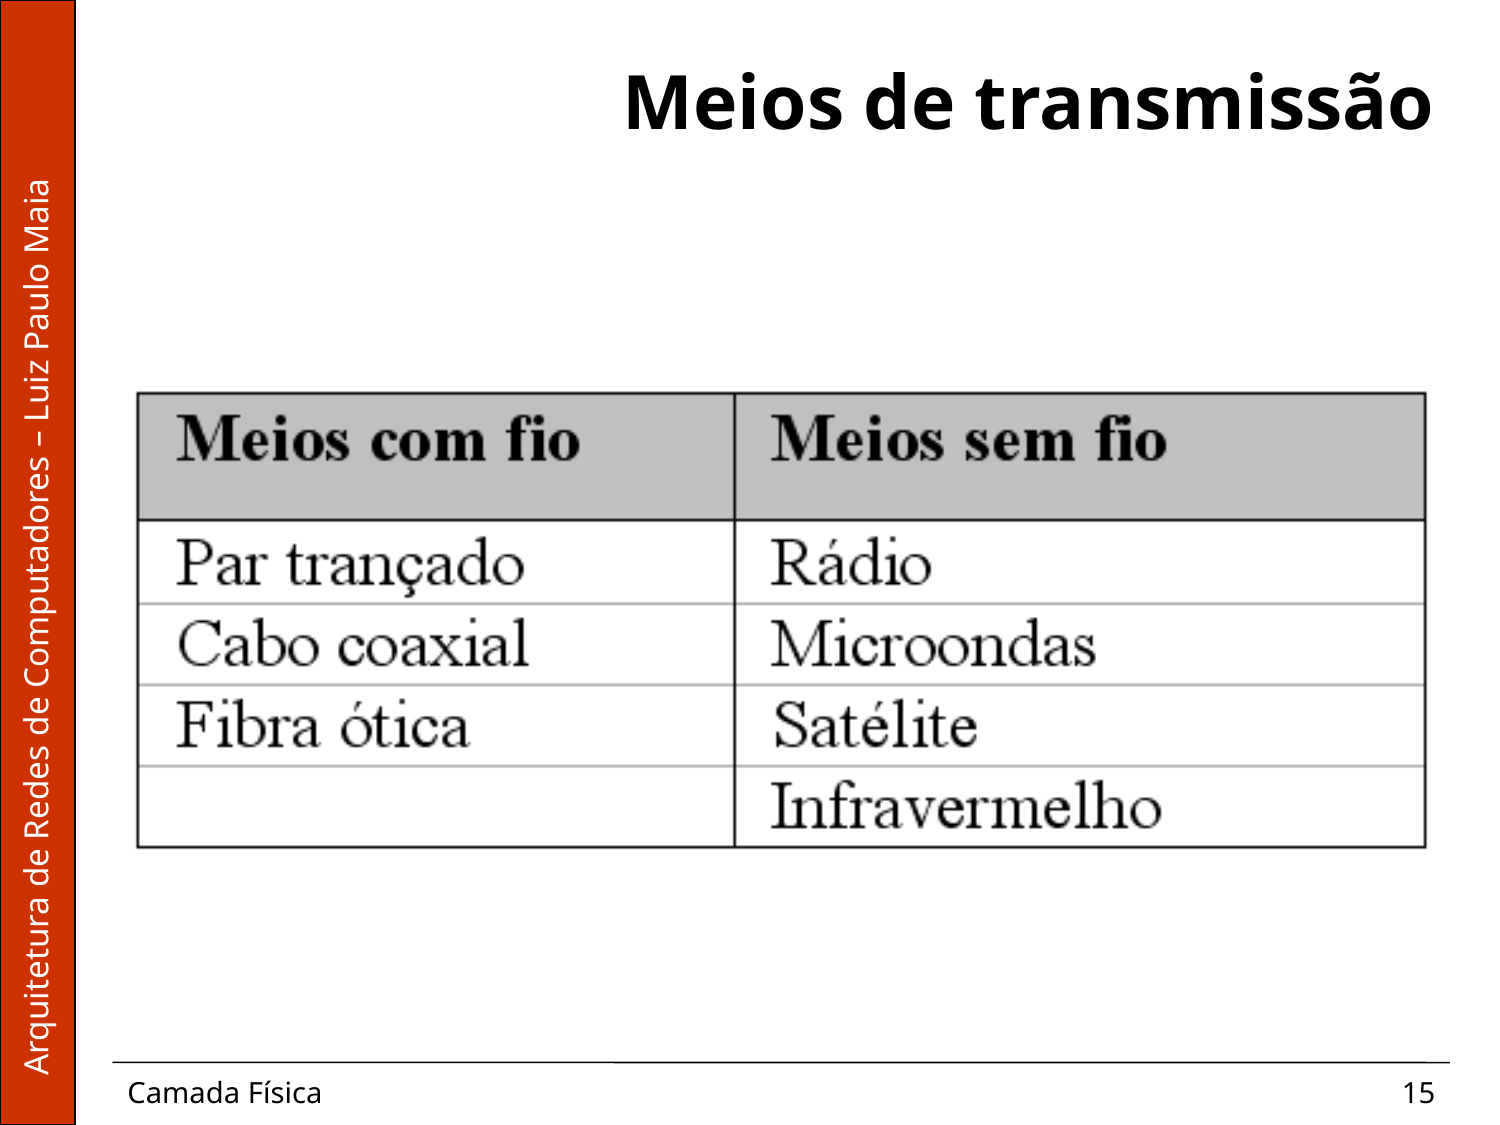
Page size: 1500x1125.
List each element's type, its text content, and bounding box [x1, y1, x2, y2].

title Meios de transmissão [112, 24, 1450, 175]
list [112, 370, 1451, 867]
